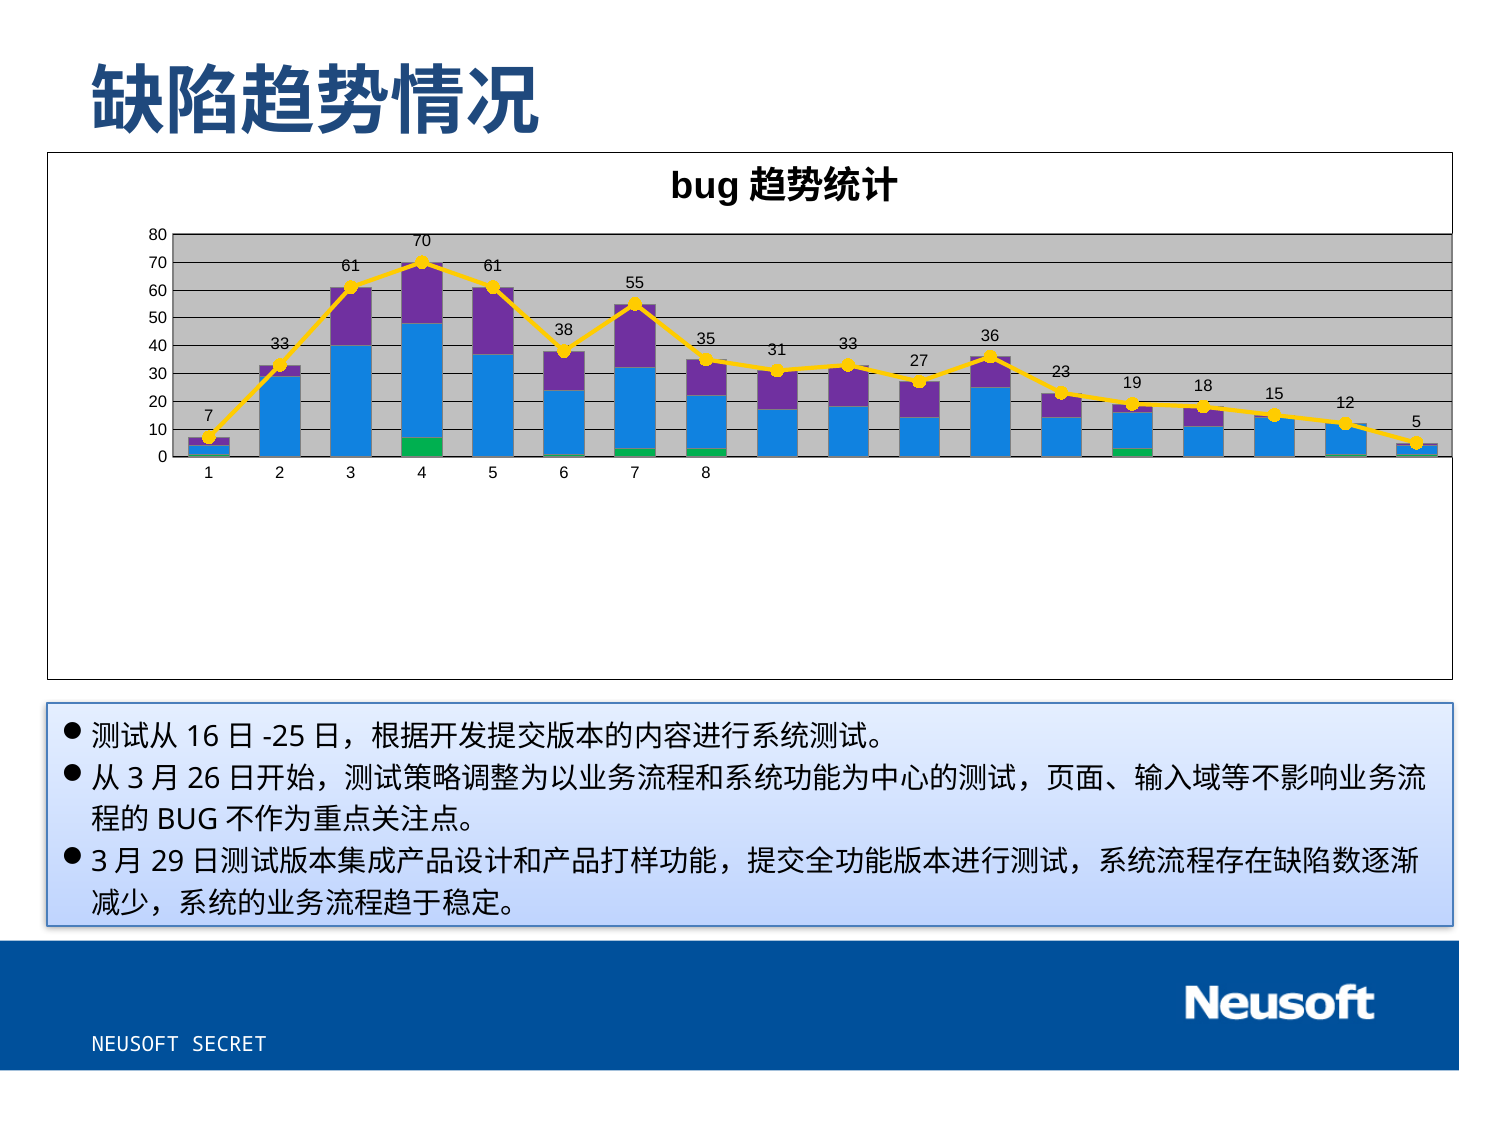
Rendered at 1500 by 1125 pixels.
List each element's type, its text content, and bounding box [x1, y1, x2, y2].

picture [1175, 983, 1376, 1024]
text_box 测试从16日-25日，根据开发提交版本的内容进行系统测试。 从3月26日开始，测试策略调整为以业务流程和系统功能为中心的测试，页面、输入域等不影响业务流程的BUG不作为重点关注点。 3月29日测试版本集成产品设计和产品打样功能，提交全功能版本进行测试，系统流程存在缺陷数逐渐减少，系统的业务流程趋于稳定。 [46, 702, 1454, 927]
chart [46, 152, 1454, 680]
title 缺陷趋势情况 [74, 44, 1188, 150]
